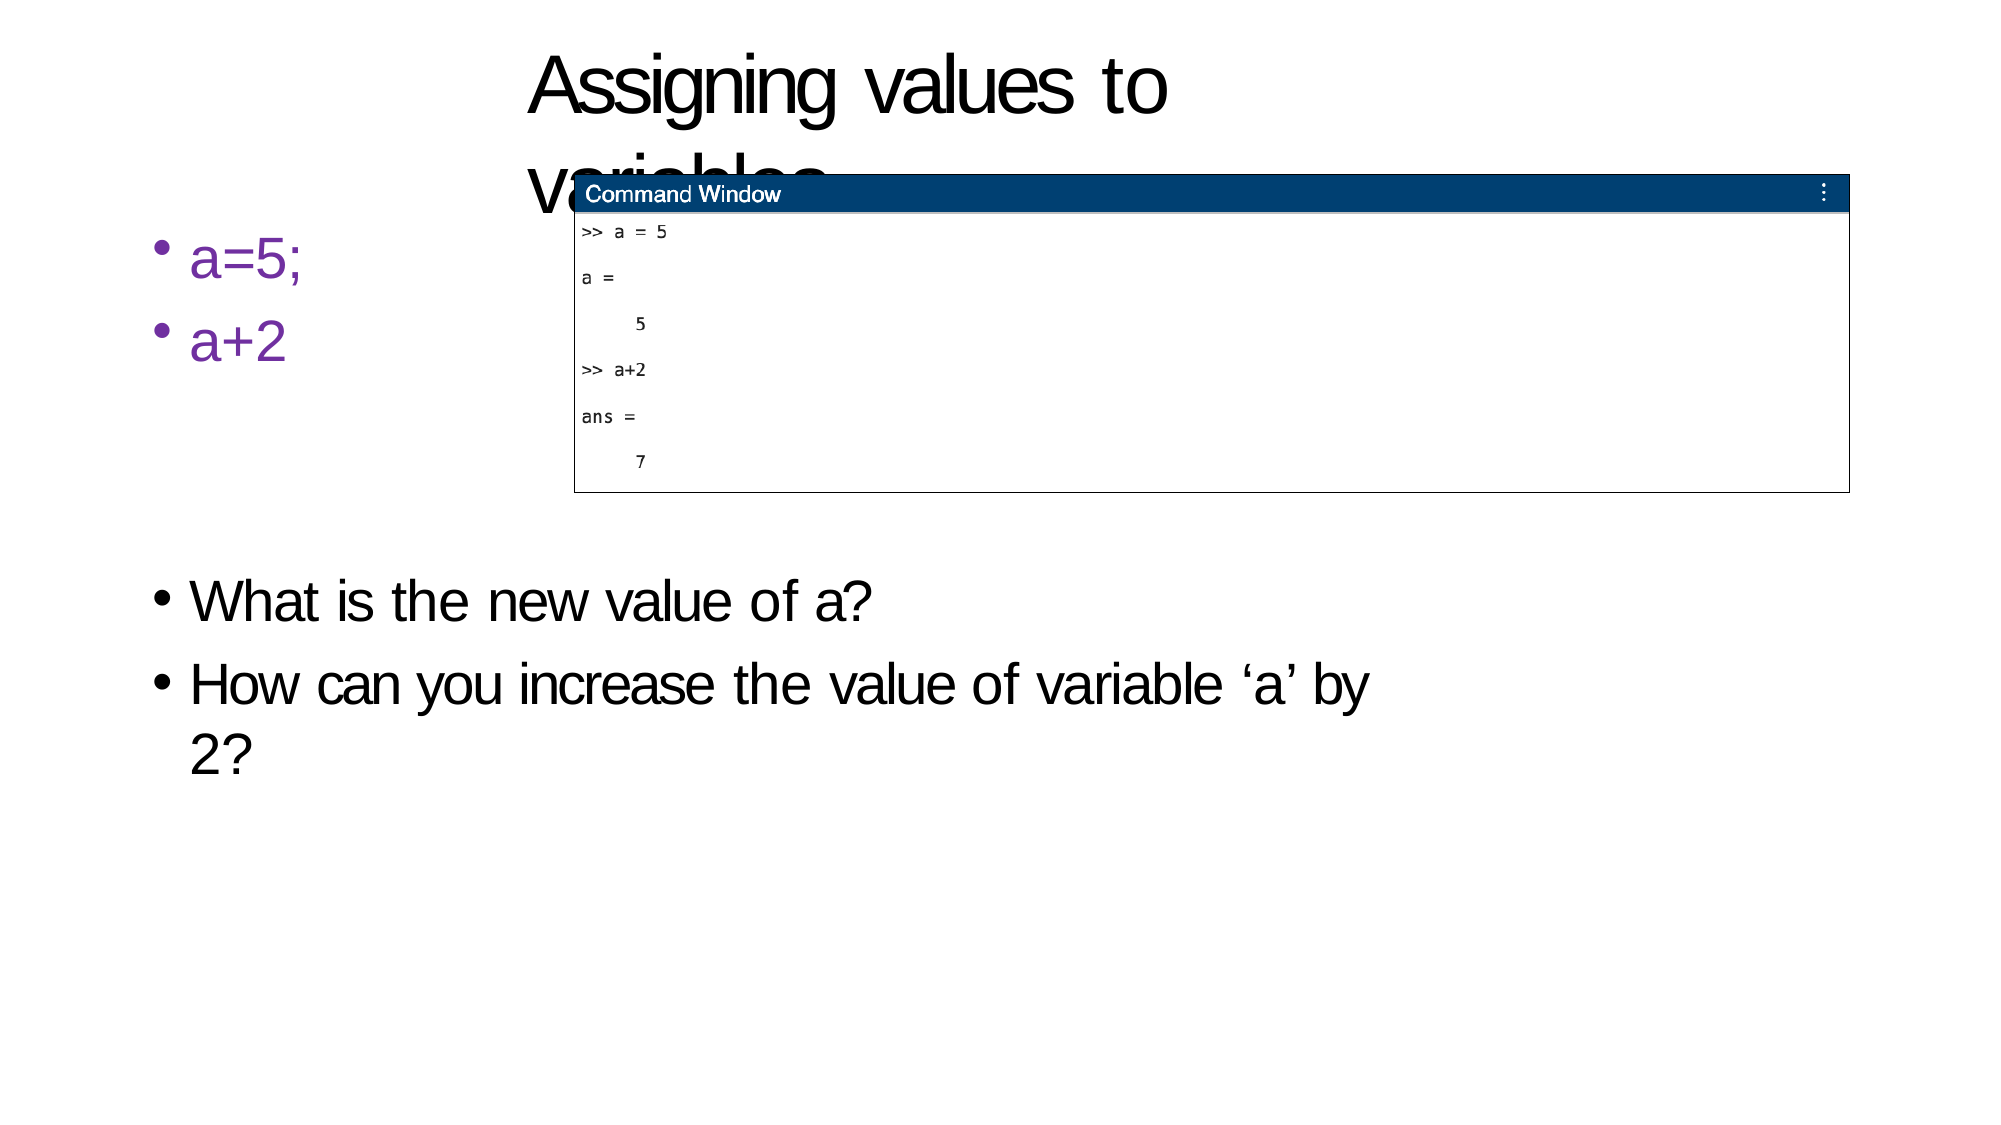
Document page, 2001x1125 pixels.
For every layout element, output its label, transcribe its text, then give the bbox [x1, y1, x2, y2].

text_box a=5; a+2 What is the new value of a? How can you increase the value of variable ‘a’ by 2? [150, 205, 1412, 787]
picture [574, 174, 1850, 493]
title Assigning values to variables [525, 28, 1475, 205]
